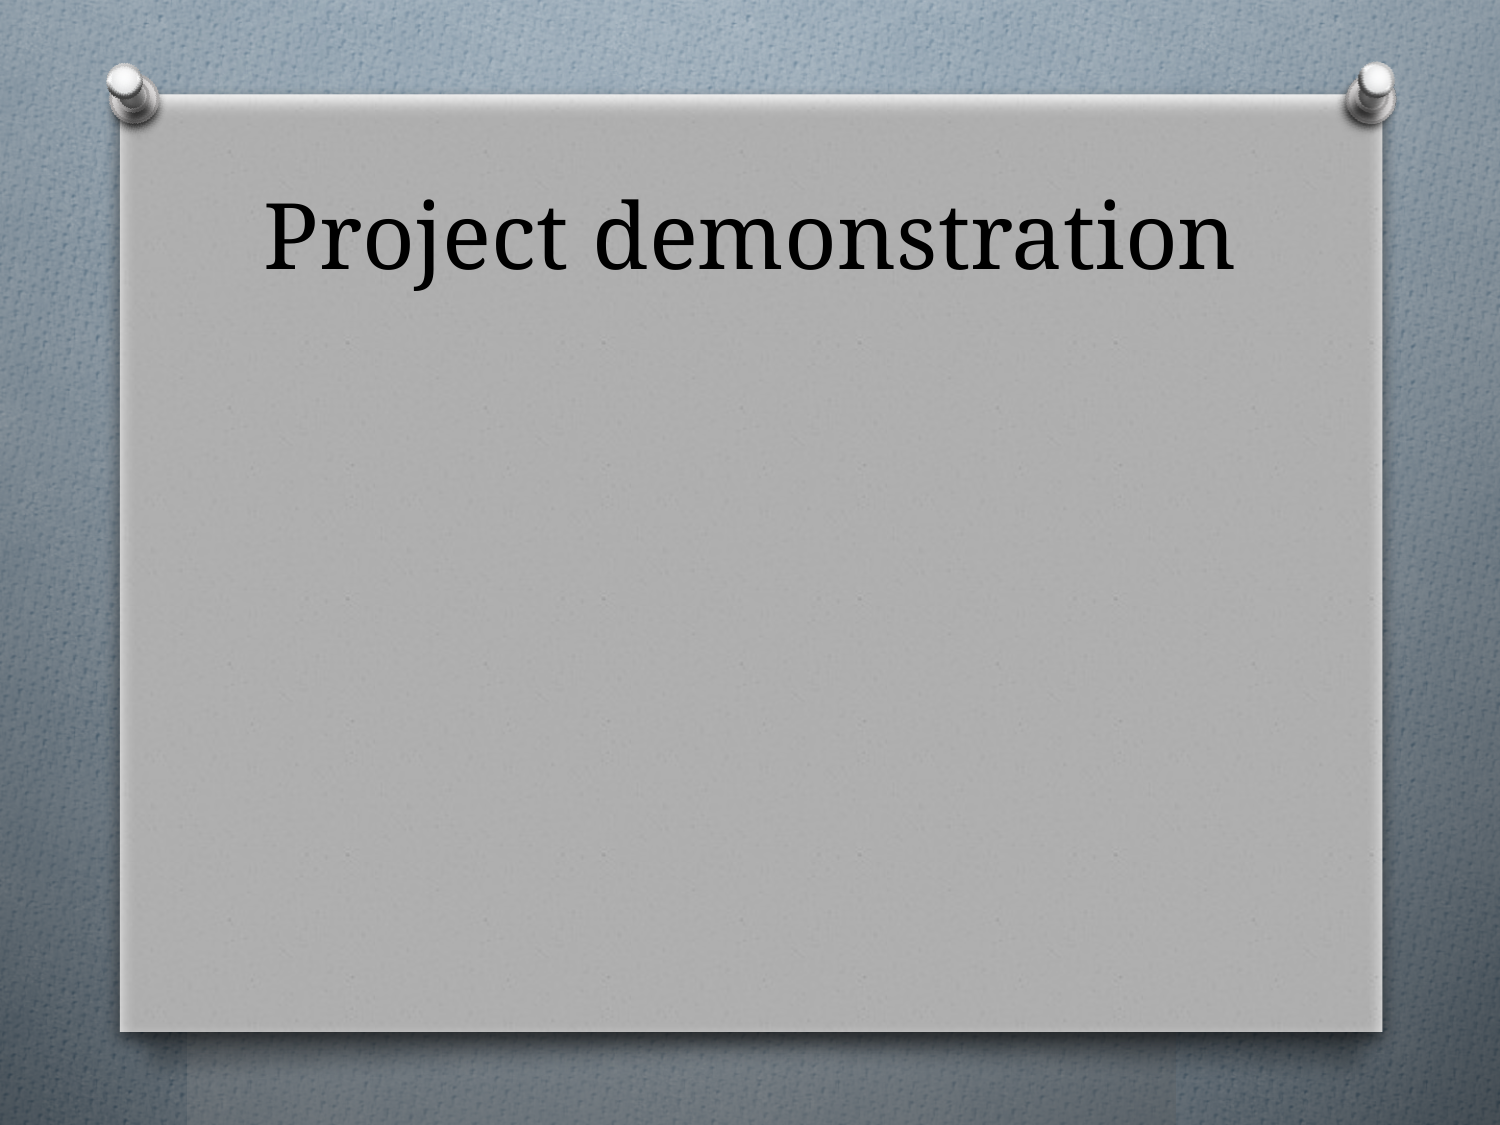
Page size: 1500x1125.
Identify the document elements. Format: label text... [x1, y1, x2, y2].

picture [75, 29, 198, 153]
title Project demonstration [179, 134, 1323, 332]
picture [1317, 35, 1439, 156]
